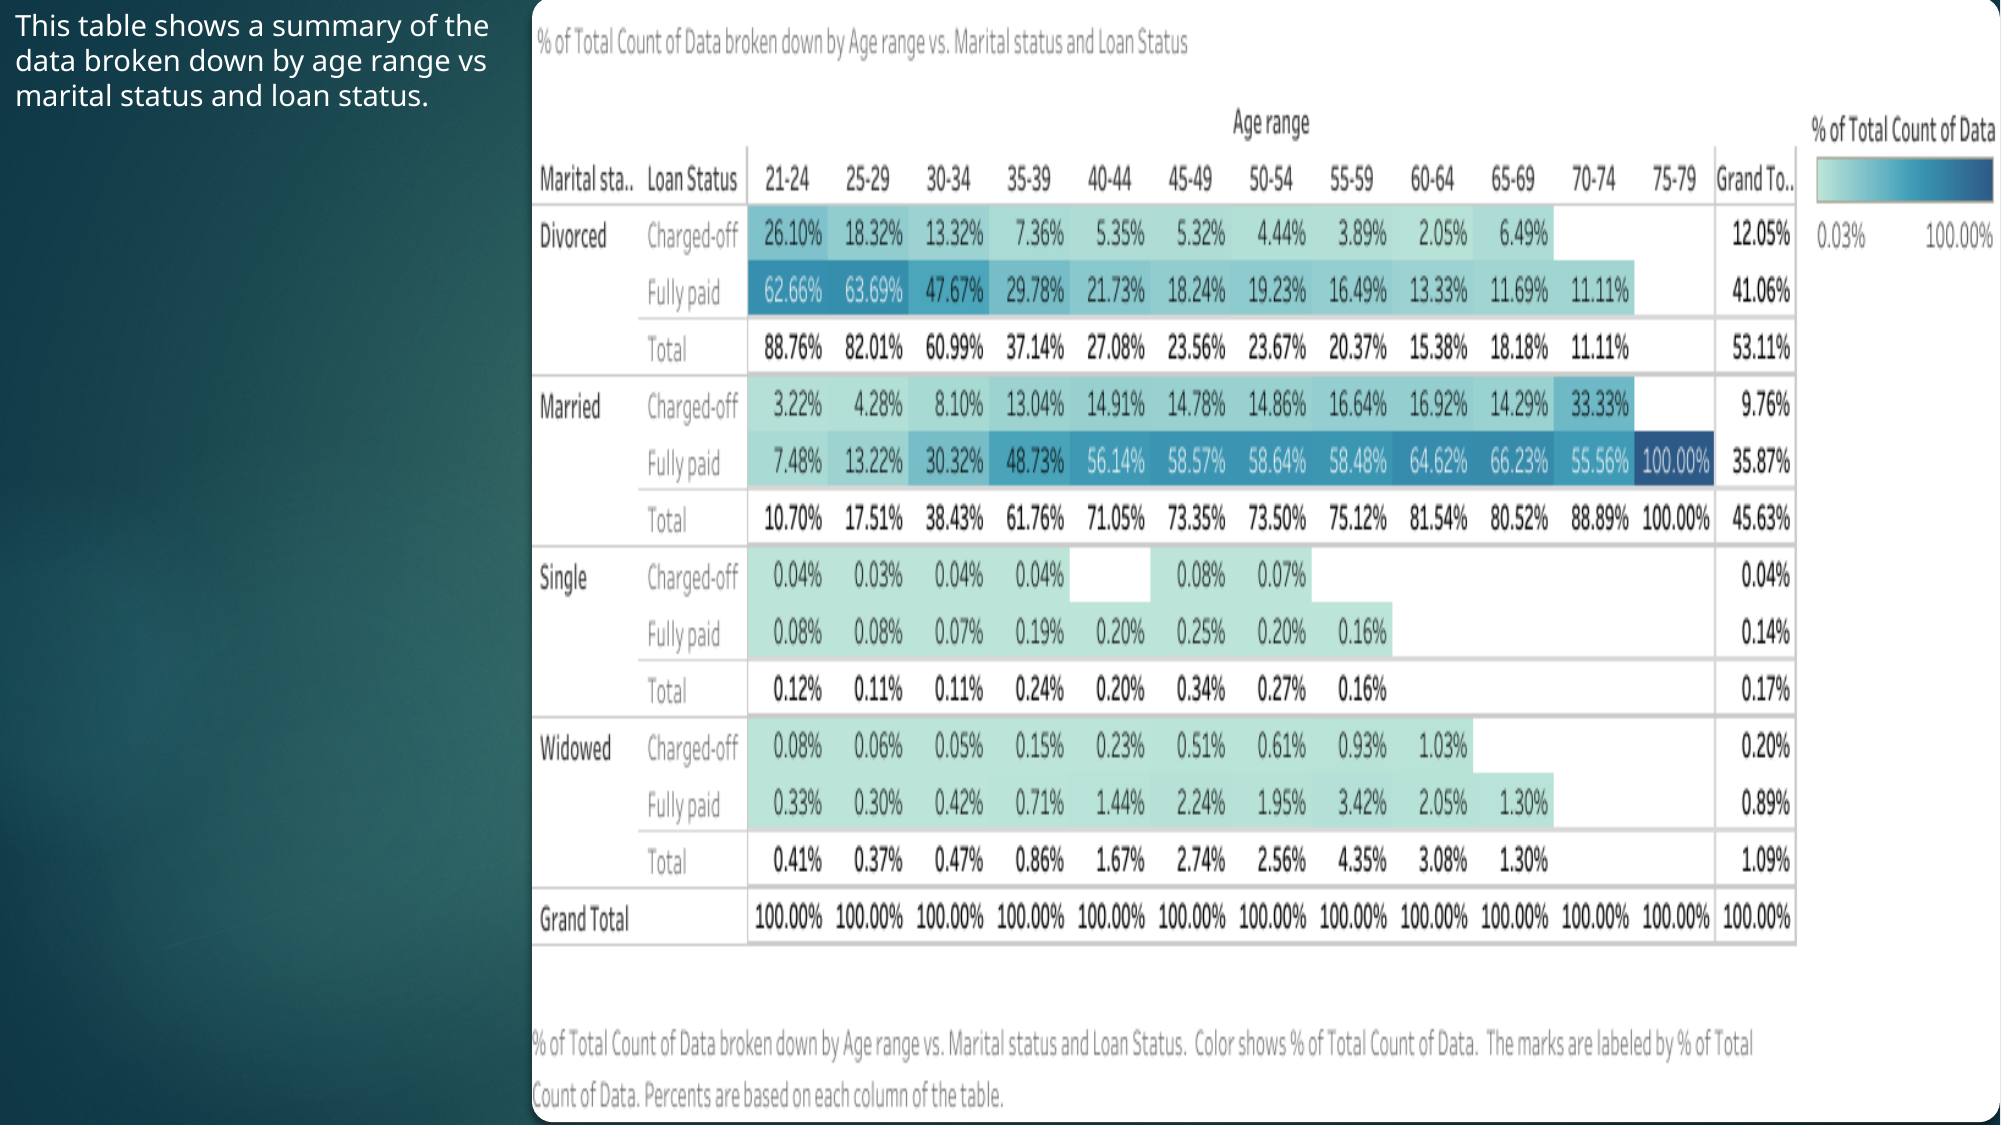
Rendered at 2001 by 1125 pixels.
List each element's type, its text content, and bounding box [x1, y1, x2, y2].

list This table shows a summary of the data broken down by age range vs marital status and loan status. [0, 0, 527, 1097]
picture [0, 0, 2000, 1125]
